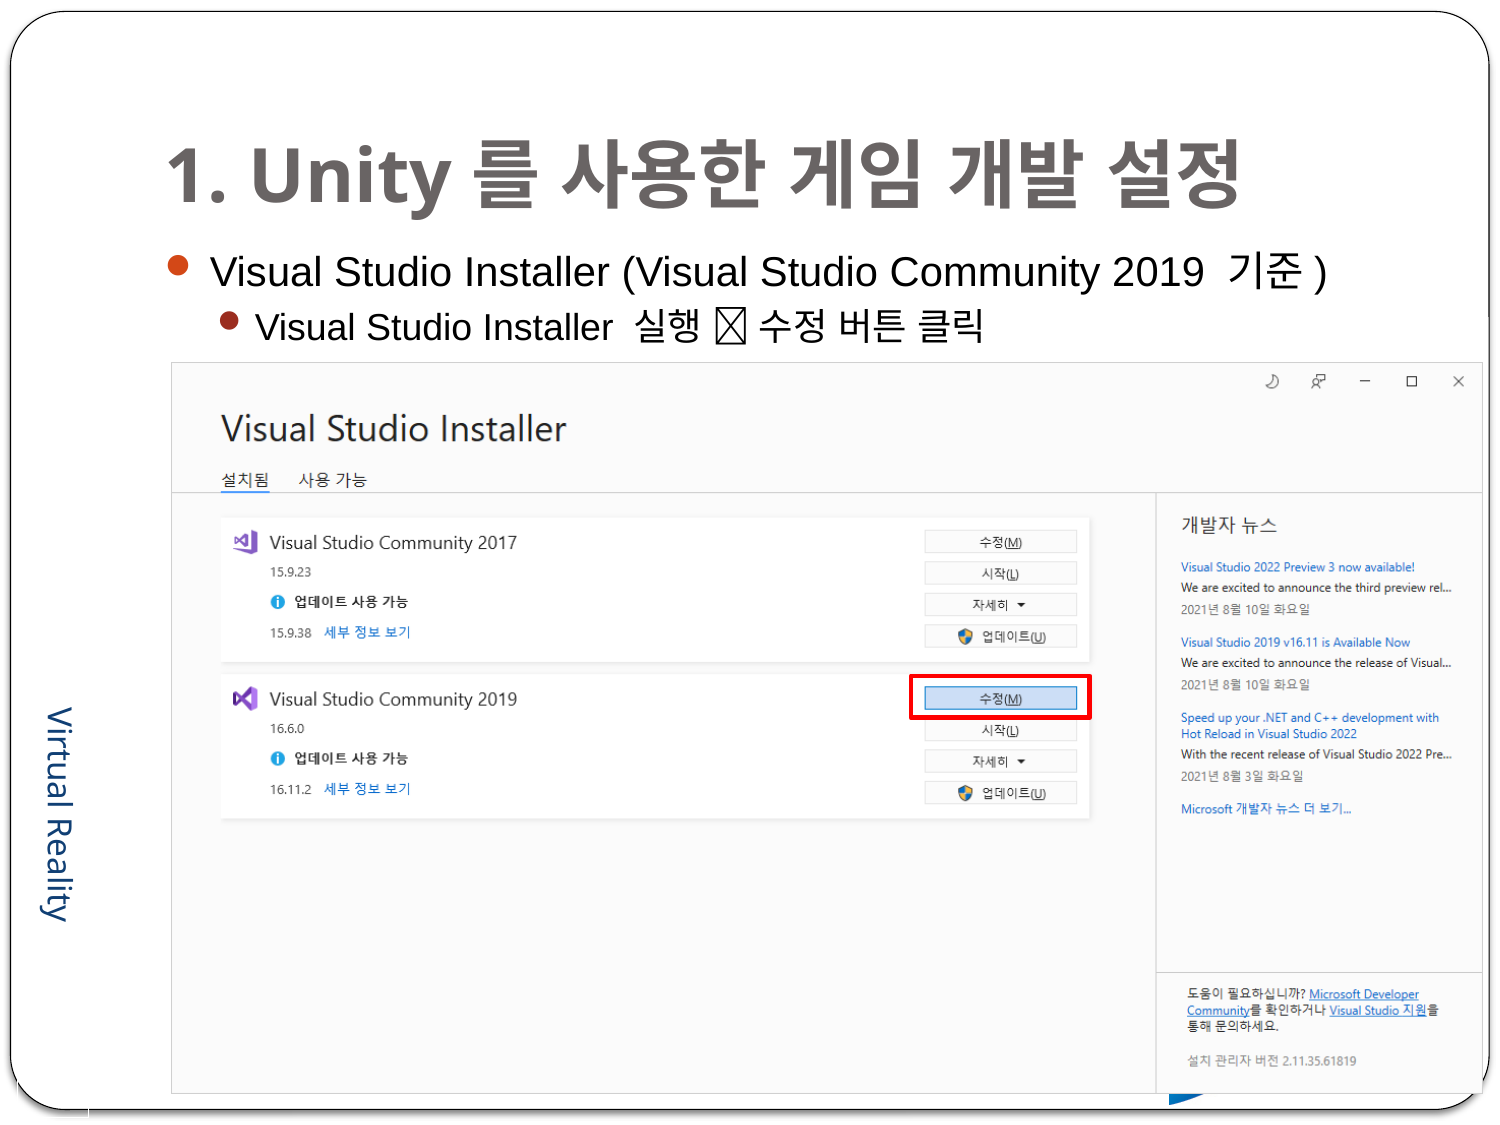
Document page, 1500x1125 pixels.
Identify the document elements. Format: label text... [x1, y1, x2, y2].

text_box Visual Studio Installer (Visual Studio Community 2019 기준) Visual Studio Installer 실행  수정 버튼 클릭 [149, 237, 1425, 988]
title 1. Unity를 사용한 게임 개발 설정 [150, 45, 1425, 233]
picture [170, 361, 1483, 1105]
